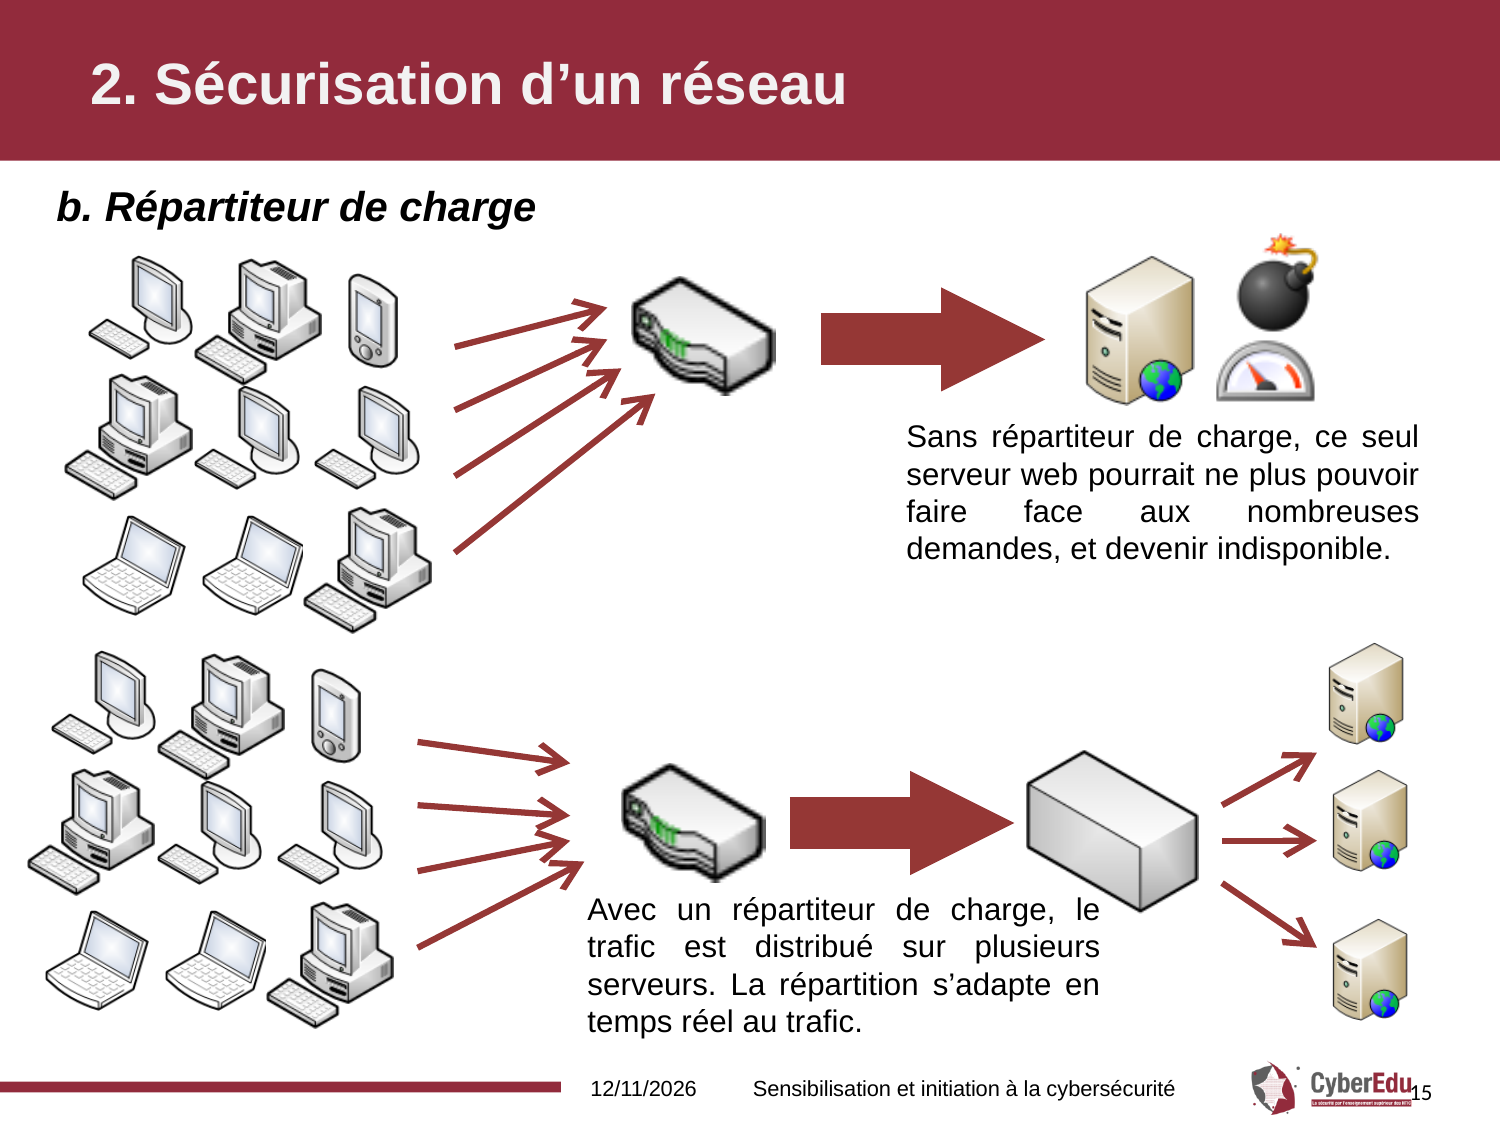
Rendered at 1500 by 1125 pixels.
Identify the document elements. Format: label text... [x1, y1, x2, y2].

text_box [64, 231, 1329, 634]
picture [1246, 1060, 1412, 1115]
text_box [27, 650, 585, 1029]
title 2. Sécurisation d’un réseau [75, 1, 1425, 161]
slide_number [561, 1057, 727, 1118]
text_box b. Répartiteur de charge [41, 172, 1471, 268]
text_box Sans répartiteur de charge, ce seul serveur web pourrait ne plus pouvoir faire face aux nombreuses demandes, et devenir indisponible. [1334, 408, 1436, 574]
text_box Avec un répartiteur de charge, le trafic est distribué sur plusieurs serveurs. La répartition s’adapte en temps réel au trafic. [572, 881, 1117, 1046]
footer Sensibilisation et initiation à la cybersécurité [738, 1057, 1236, 1118]
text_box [789, 641, 1408, 1021]
picture [621, 763, 766, 884]
